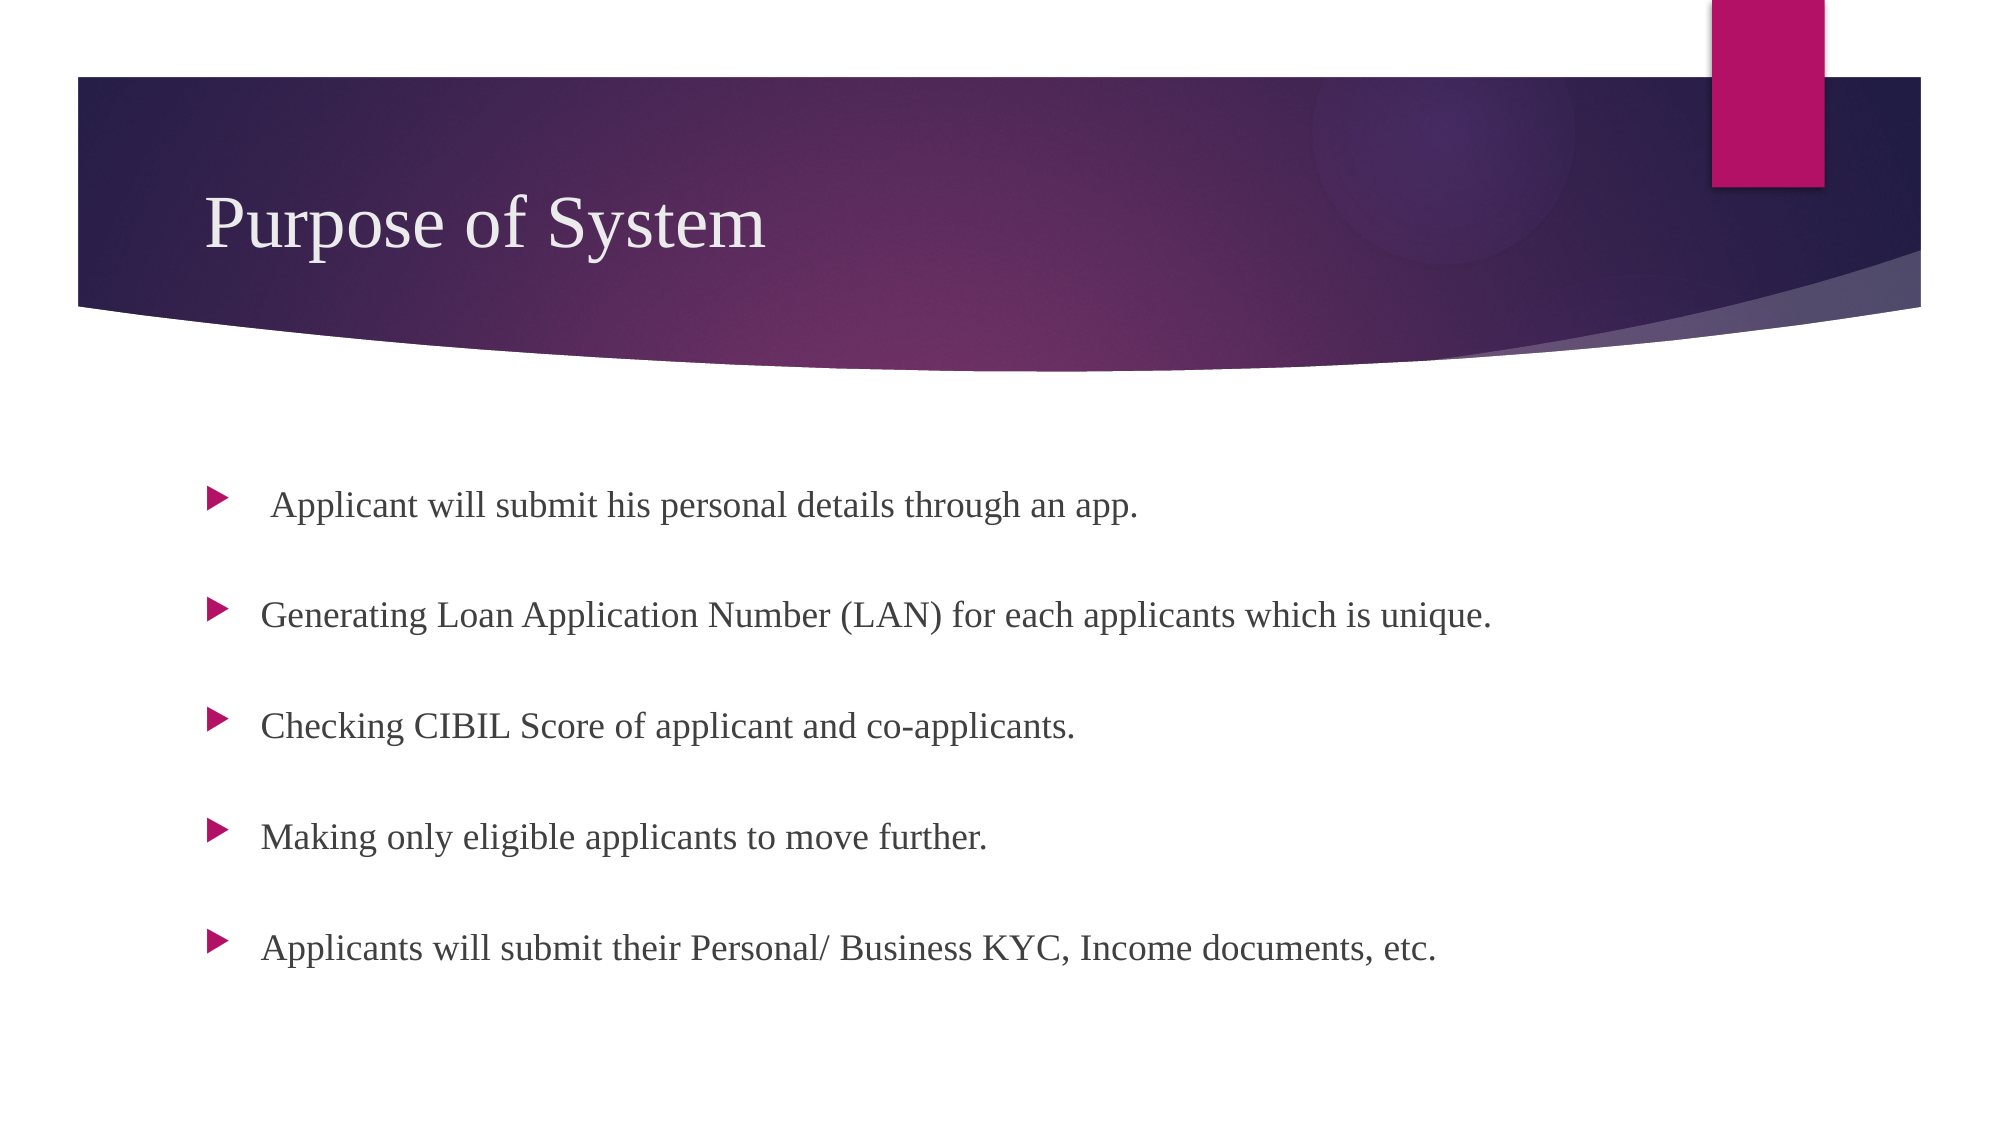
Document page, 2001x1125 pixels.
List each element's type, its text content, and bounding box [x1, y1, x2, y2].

list Applicant will submit his personal details through an app. Generating Loan Application Number (LAN) for each applicants which is unique. Checking CIBIL Score of applicant and co-applicants. Making only eligible applicants to move further. Applicants will submit their Personal/ Business KYC, Income documents, etc. [189, 427, 1638, 988]
title Purpose of System [189, 159, 1627, 276]
